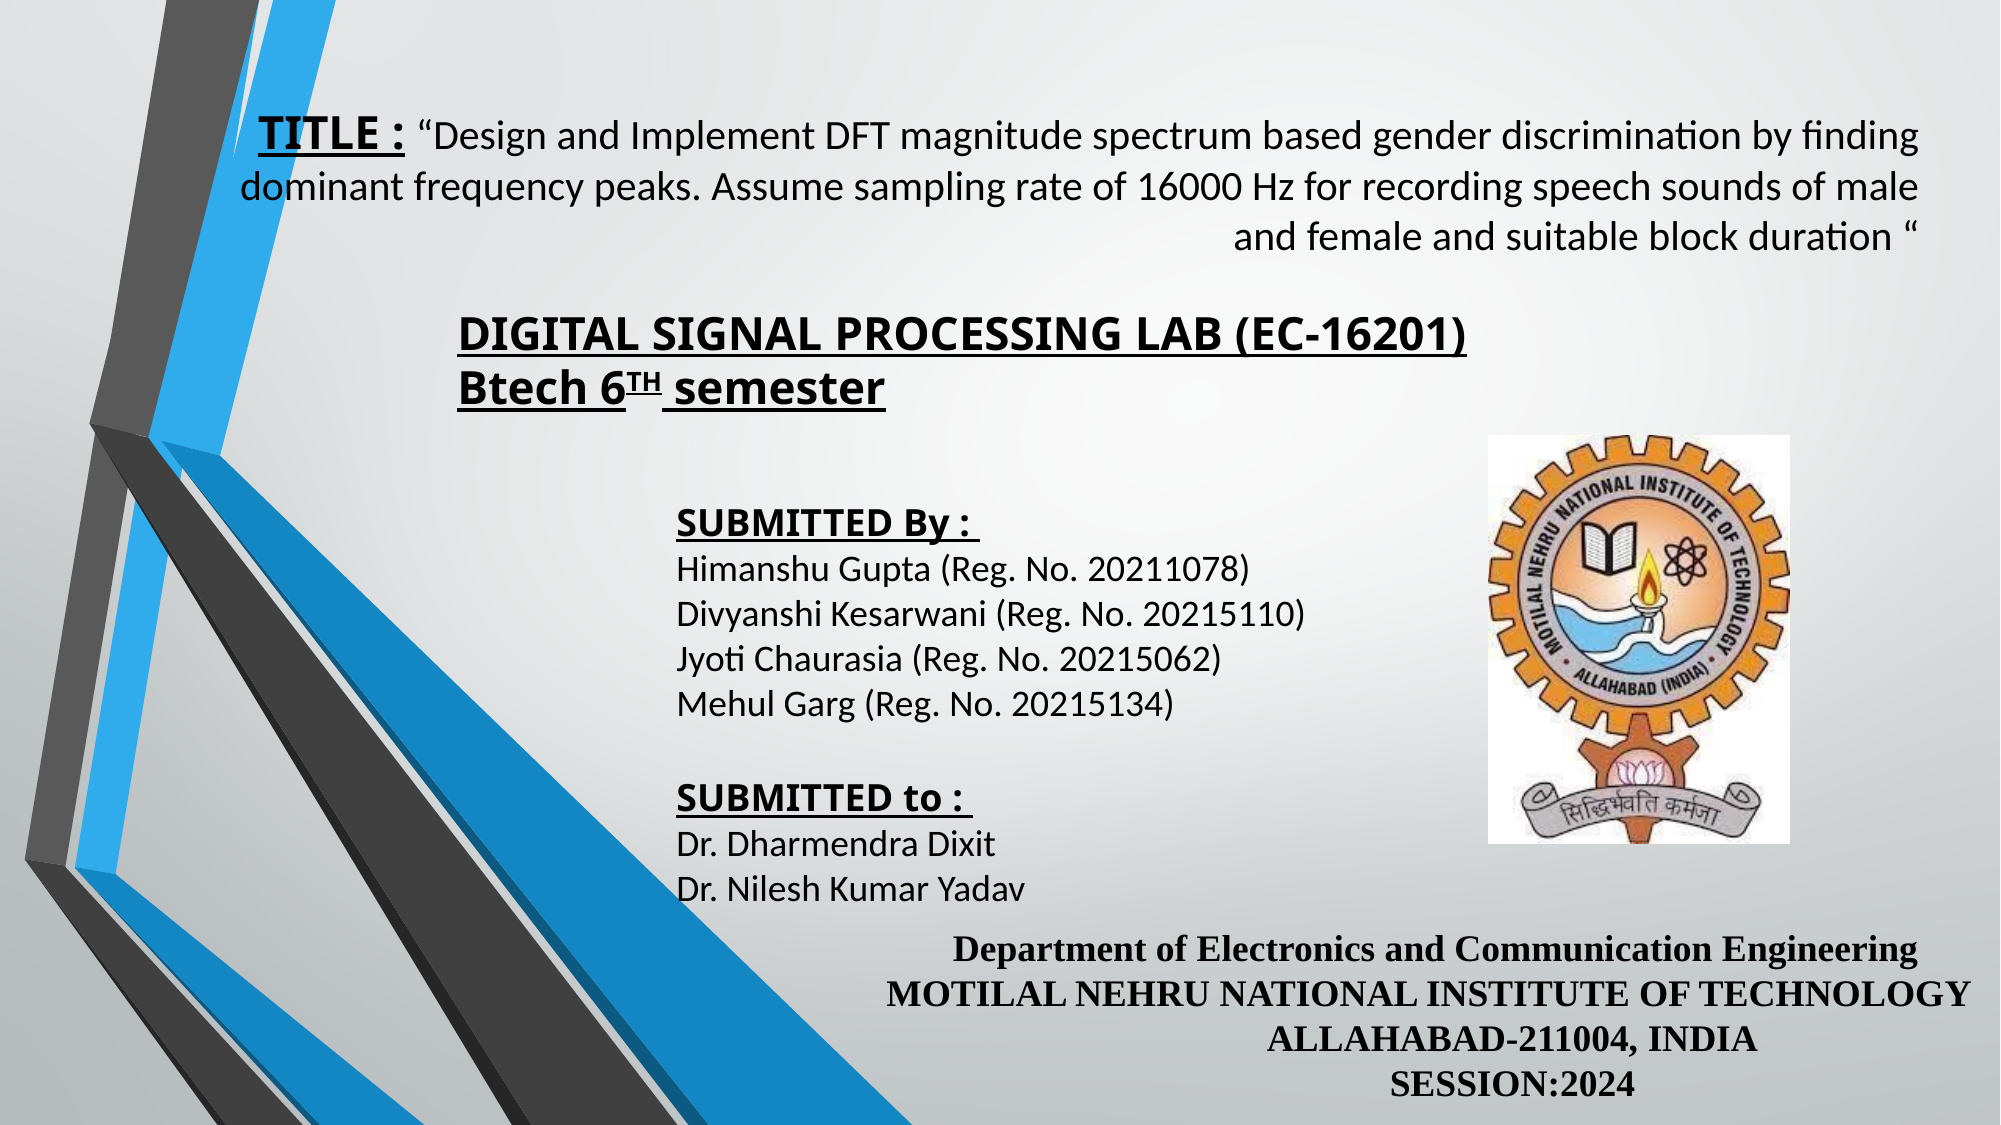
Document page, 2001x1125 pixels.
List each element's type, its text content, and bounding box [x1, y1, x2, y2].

text_box SUBMITTED By : Himanshu Gupta (Reg. No. 20211078) Divyanshi Kesarwani (Reg. No. 20215110) Jyoti Chaurasia (Reg. No. 20215062) Mehul Garg (Reg. No. 20215134) [661, 491, 1339, 731]
title TITLE : “Design and Implement DFT magnitude spectrum based gender discrimination by finding dominant frequency peaks. Assume sampling rate of 16000 Hz for recording speech sounds of male and female and suitable block duration “ [196, 0, 1935, 267]
text_box DIGITAL SIGNAL PROCESSING LAB (EC-16201) Btech 6TH semester [442, 296, 1525, 422]
text_box SUBMITTED to : Dr. Dharmendra Dixit Dr. Nilesh Kumar Yadav [661, 766, 1250, 1007]
text_box Department of Electronics and Communication Engineering MOTILAL NEHRU NATIONAL INSTITUTE OF TECHNOLOGY ALLAHABAD-211004, INDIA SESSION:2024 [871, 916, 2000, 1112]
picture [1488, 435, 1791, 844]
